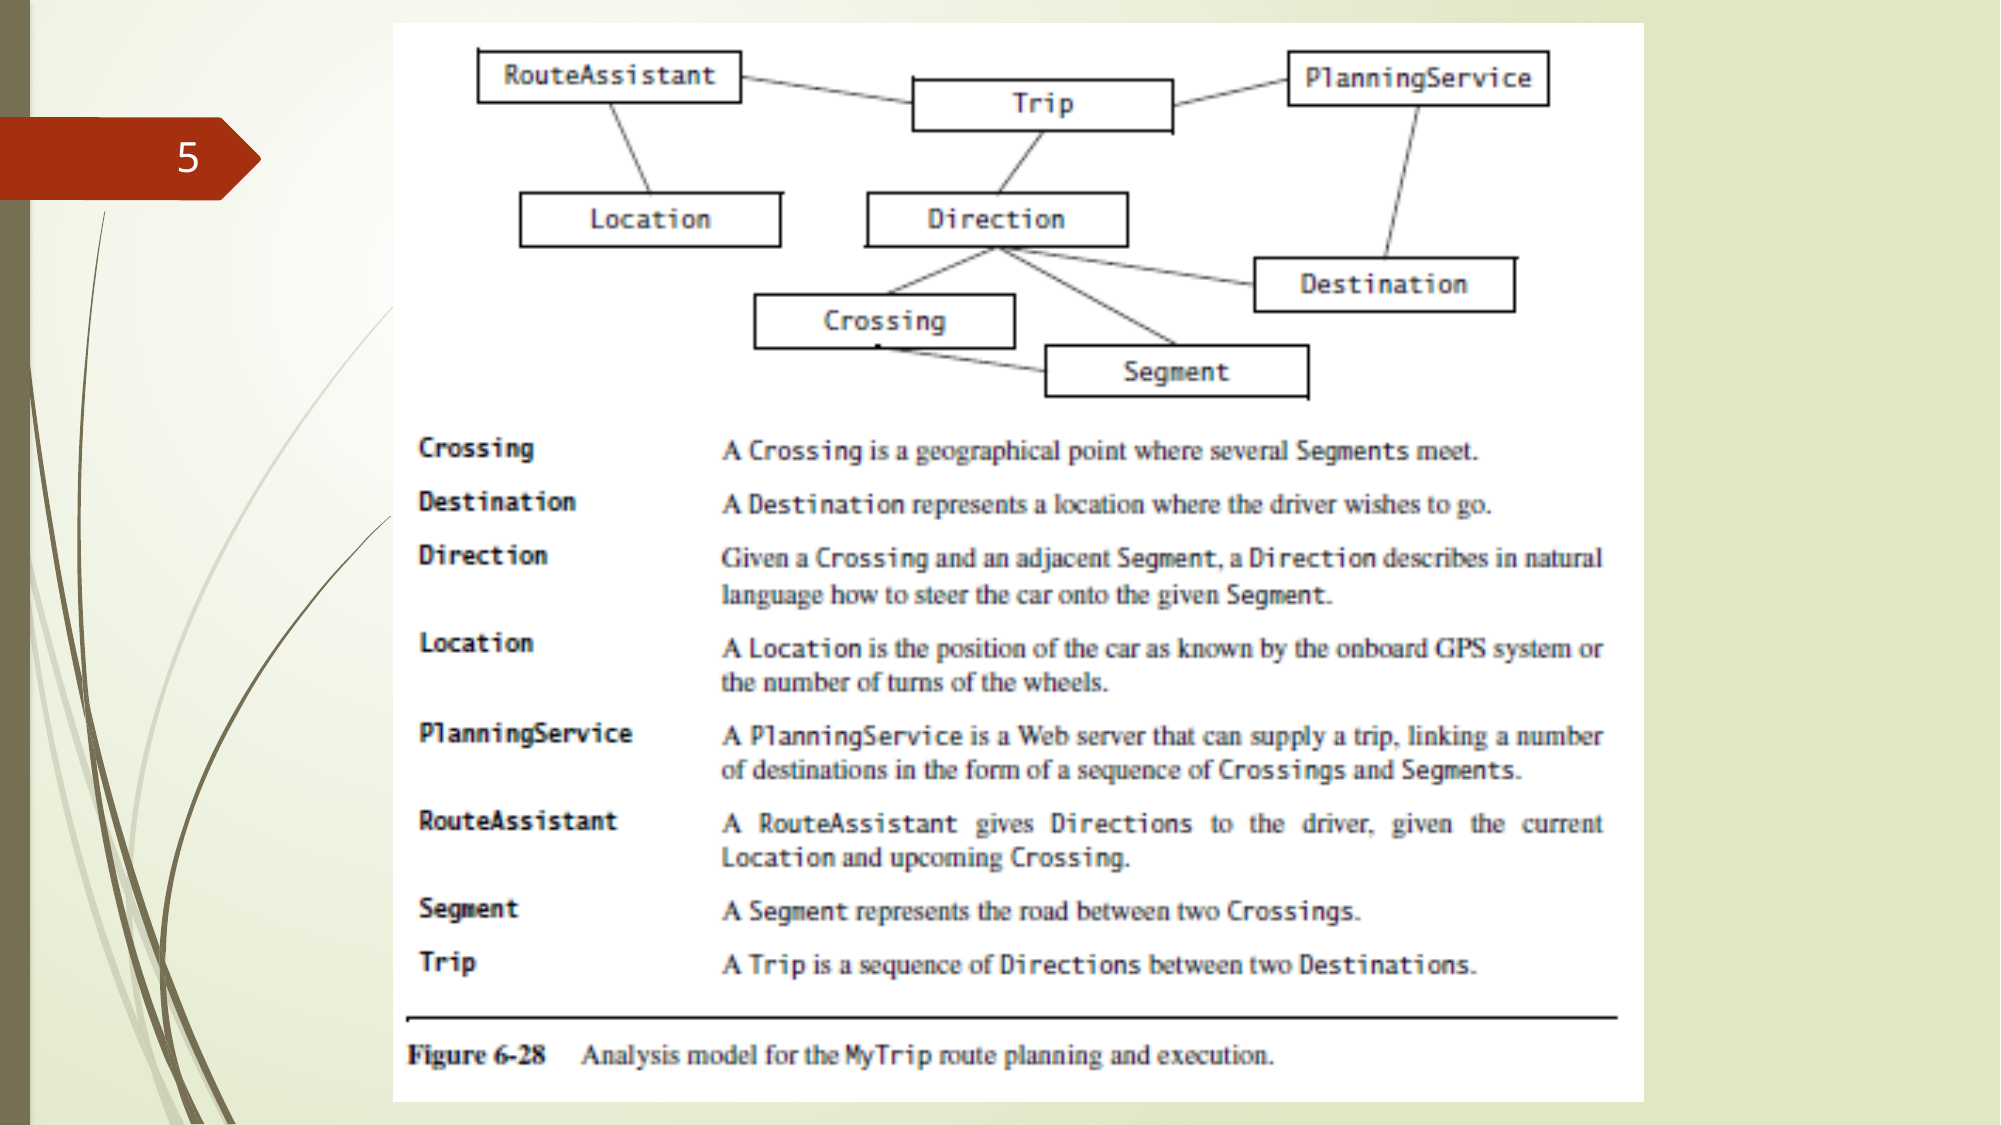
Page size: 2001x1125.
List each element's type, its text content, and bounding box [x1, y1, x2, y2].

picture [393, 23, 1644, 1102]
slide_number 5 [87, 129, 216, 190]
